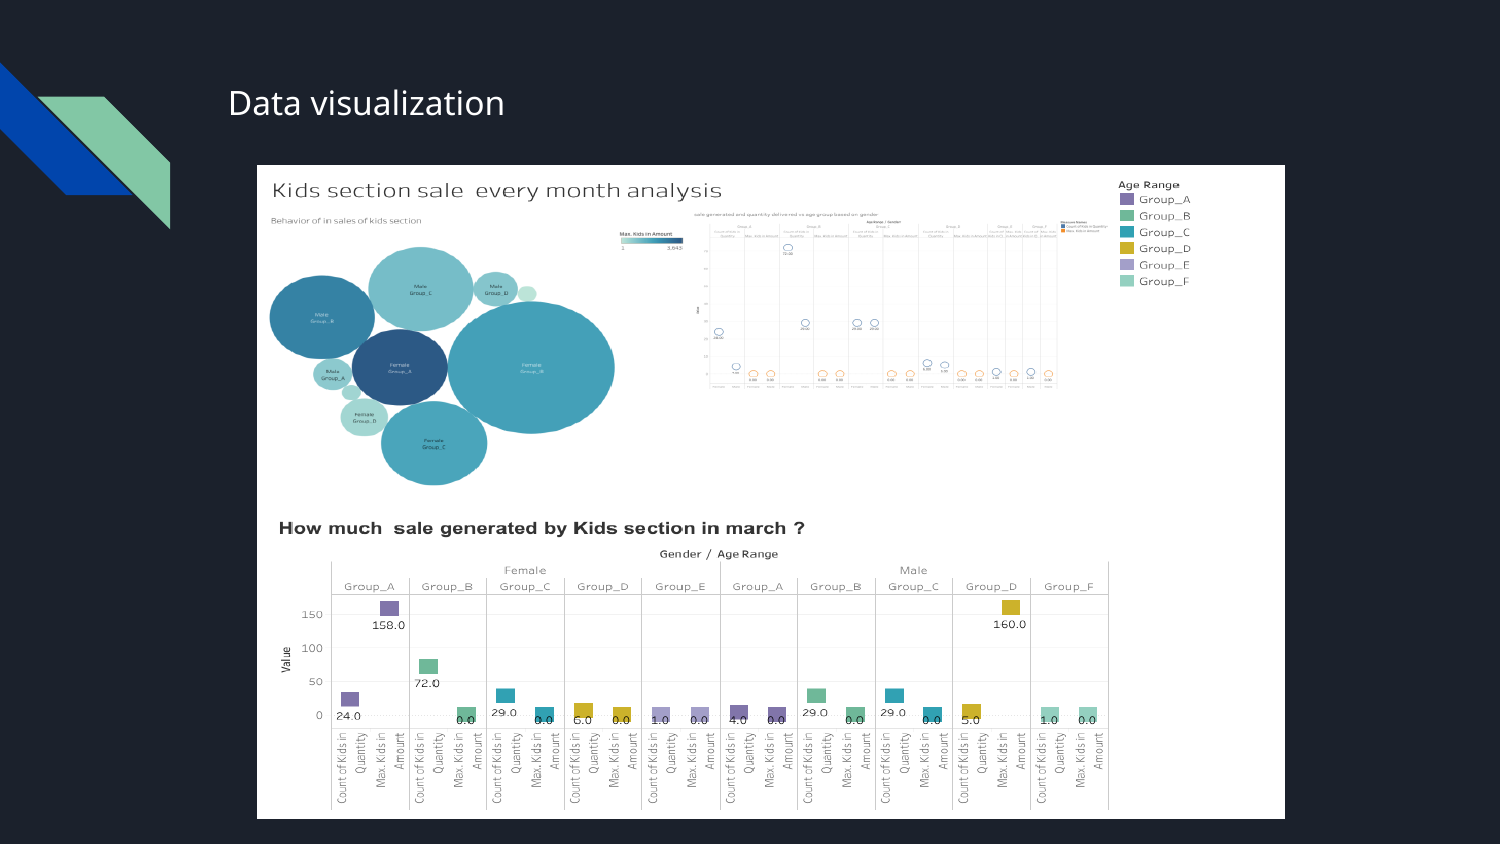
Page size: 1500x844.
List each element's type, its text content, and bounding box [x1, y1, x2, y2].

title Data visualization [212, 64, 1368, 141]
picture [257, 165, 1285, 819]
